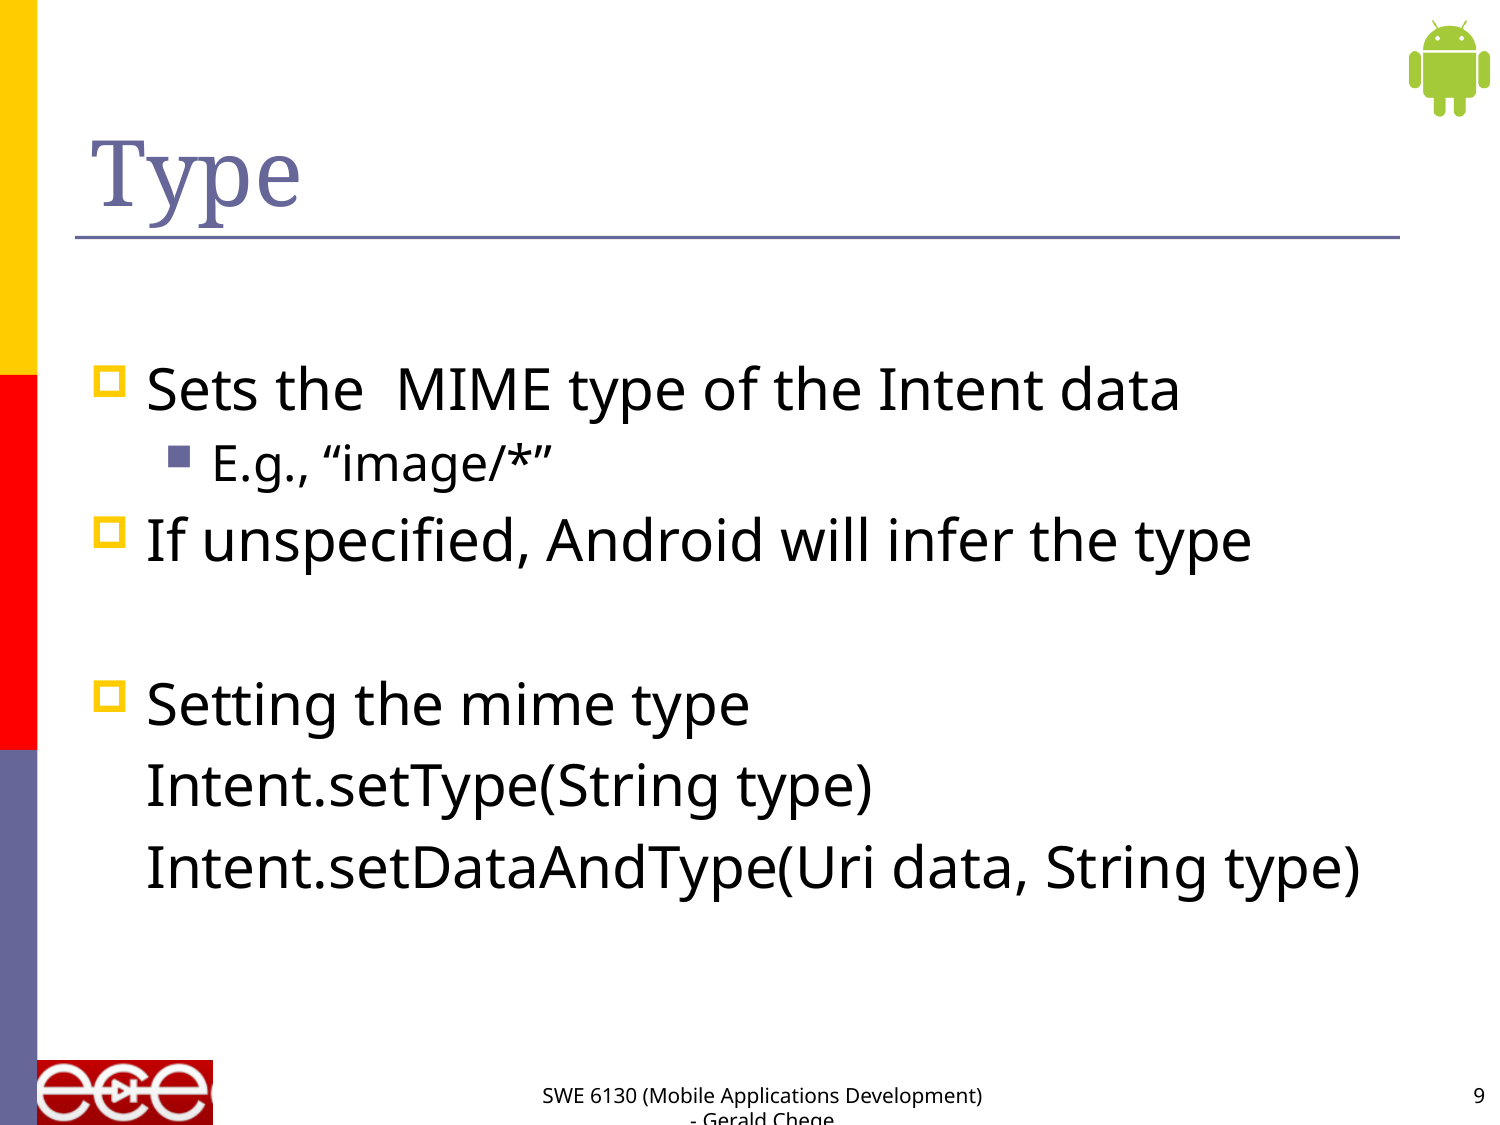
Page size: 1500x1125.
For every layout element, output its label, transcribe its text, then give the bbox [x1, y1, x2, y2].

slide_number 9 [1149, 1074, 1500, 1125]
title Type [75, 45, 1400, 233]
picture [37, 1060, 213, 1125]
picture [1400, 0, 1500, 125]
footer SWE 6130 (Mobile Applications Development) - Gerald Chege [524, 1074, 1001, 1125]
list Sets the MIME type of the Intent data E.g., “image/*” If unspecified, Android will infer the type Setting the mime type Intent.setType(String type) Intent.setDataAndType(Uri data, String type) [75, 262, 1425, 1006]
